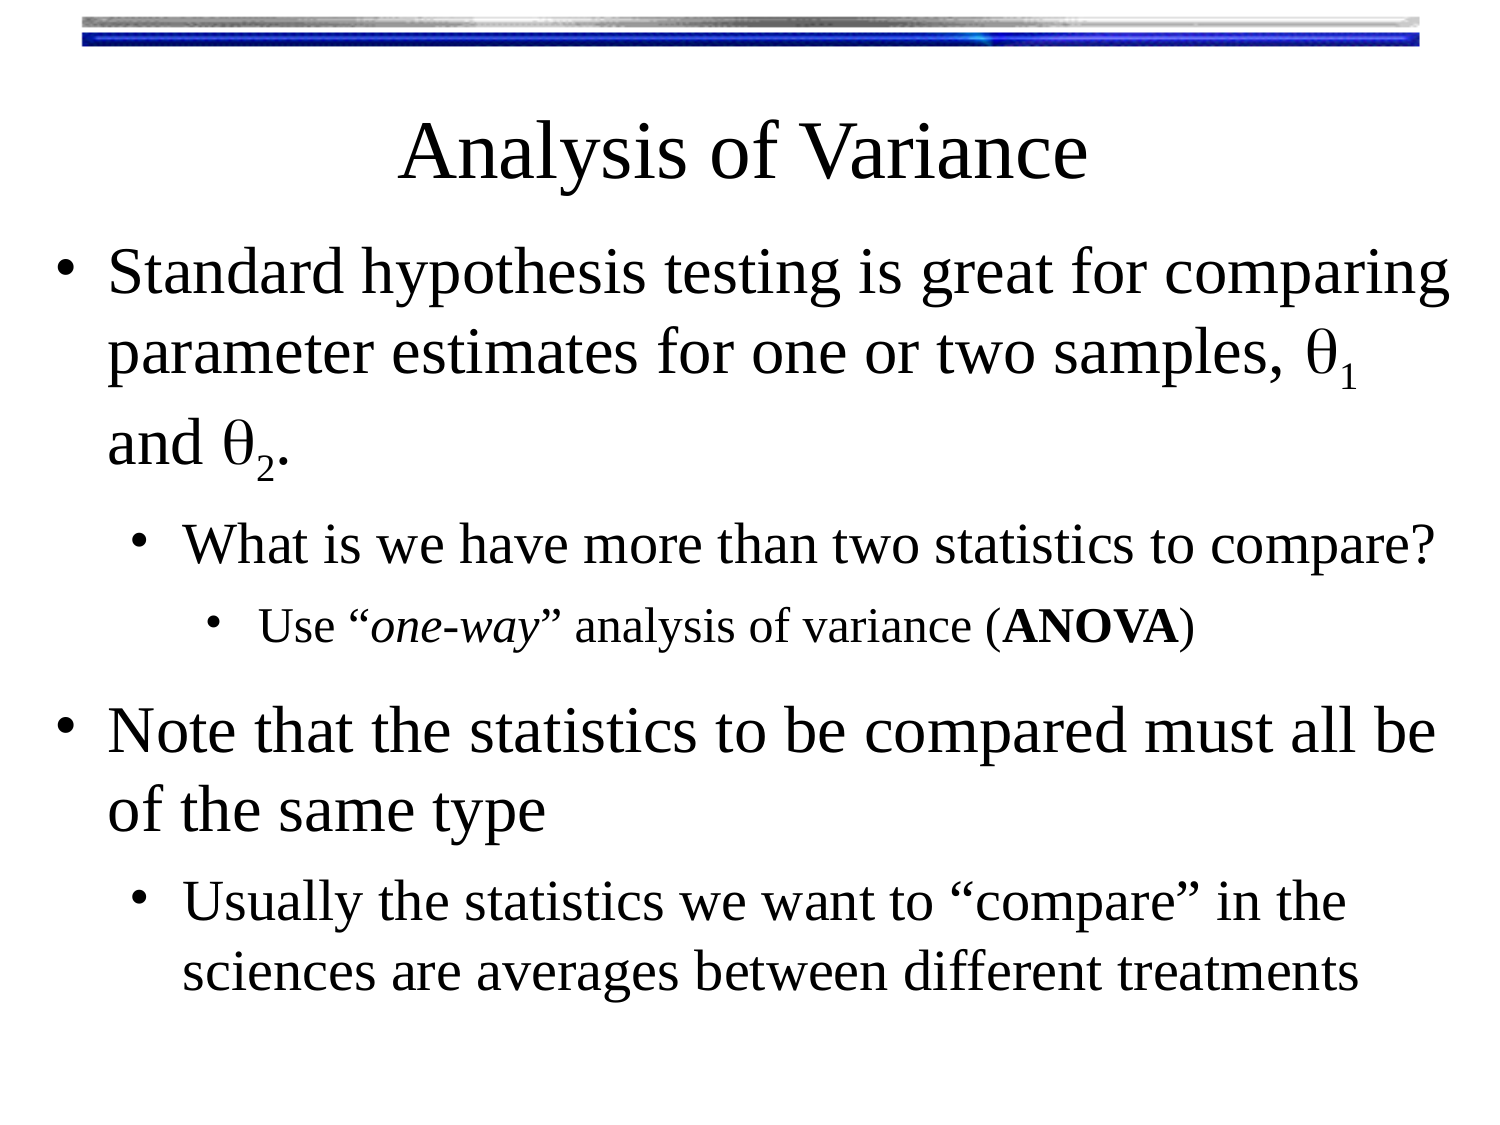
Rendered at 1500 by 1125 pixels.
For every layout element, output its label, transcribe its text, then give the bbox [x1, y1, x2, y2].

picture [79, 12, 1426, 52]
text_box Note that the statistics to be compared must all be of the same type Usually the statistics we want to “compare” in the sciences are averages between different treatments [37, 685, 1463, 1023]
text_box Analysis of Variance [37, 52, 1450, 226]
text_box Standard hypothesis testing is great for comparing parameter estimates for one or two samples, q1 and q2. What is we have more than two statistics to compare? Use “one-way” analysis of variance (ANOVA) [37, 226, 1463, 629]
